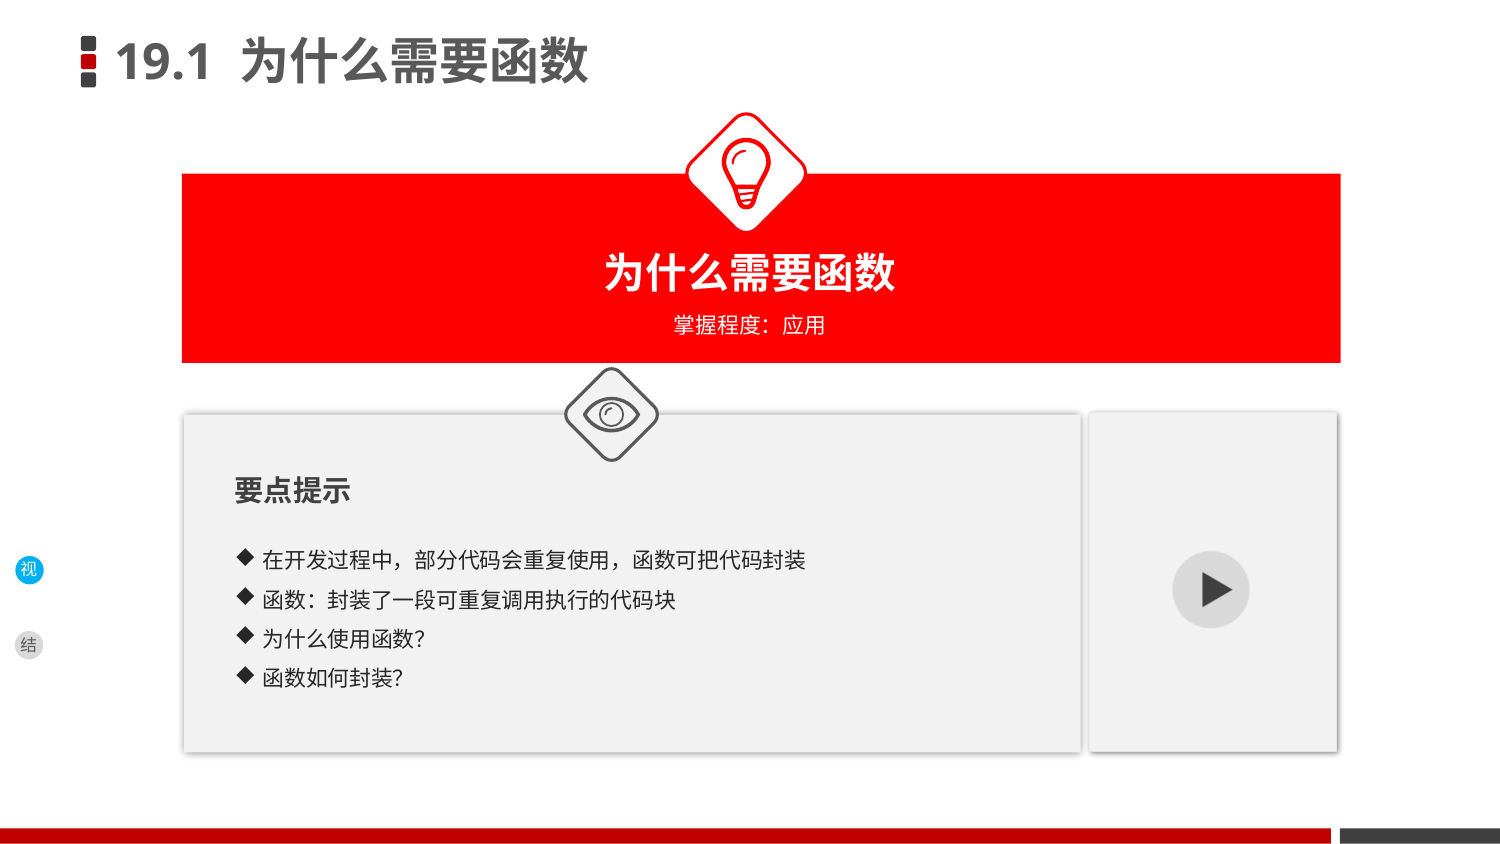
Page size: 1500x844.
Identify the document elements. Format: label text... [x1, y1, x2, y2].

text_box 要点提示 [219, 465, 797, 515]
picture [1082, 405, 1348, 762]
text_box 为什么需要函数 [537, 239, 963, 304]
text_box [182, 412, 1077, 755]
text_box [721, 137, 771, 210]
text_box 在开发过程中，部分代码会重复使用，函数可把代码封装 函数：封装了一段可重复调用执行的代码块 为什么使用函数？ 函数如何封装？ [219, 526, 892, 699]
text_box [180, 172, 1343, 365]
text_box [684, 130, 808, 235]
text_box 19.1 为什么需要函数 [103, 0, 987, 130]
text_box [5, 551, 54, 588]
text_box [575, 378, 648, 451]
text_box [5, 626, 54, 663]
text_box 掌握程度：应用 [496, 304, 1004, 346]
